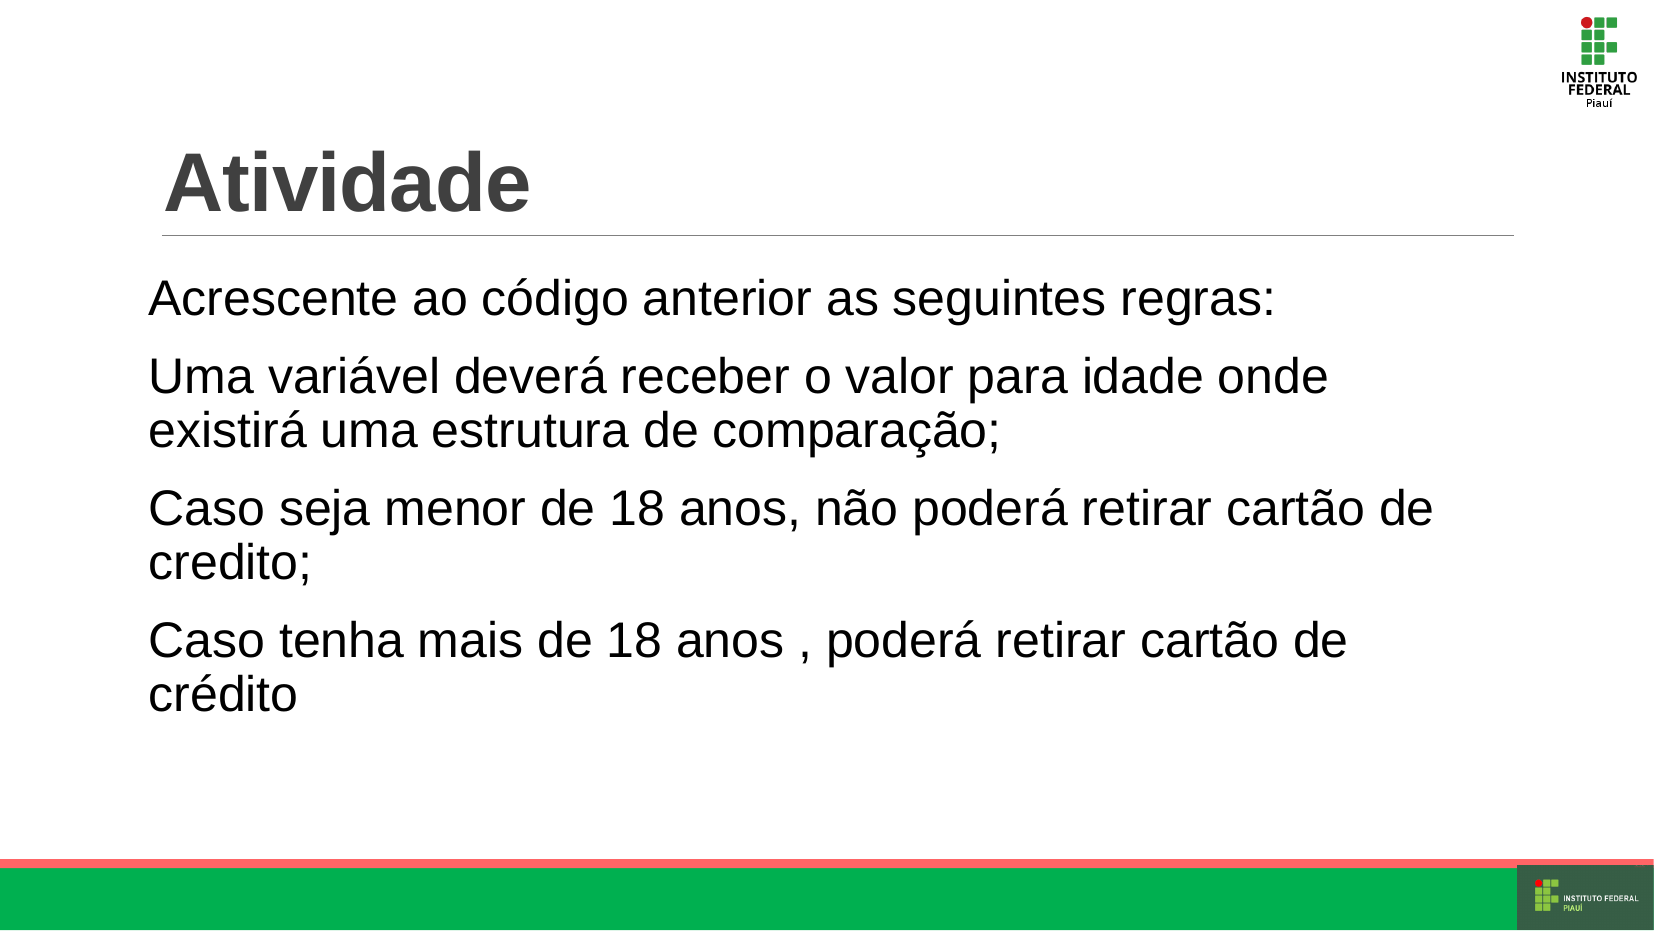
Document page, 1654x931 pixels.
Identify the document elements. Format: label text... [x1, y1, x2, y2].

title Atividade [148, 38, 1513, 236]
list Acrescente ao código anterior as seguintes regras: Uma variável deverá receber o valor para idade onde existirá uma estrutura de comparação; Caso seja menor de 18 anos, não poderá retirar cartão de credito; Caso tenha mais de 18 anos , poderá retirar cartão de crédito [148, 264, 1457, 841]
picture [1544, 15, 1654, 109]
picture [1517, 865, 1654, 930]
